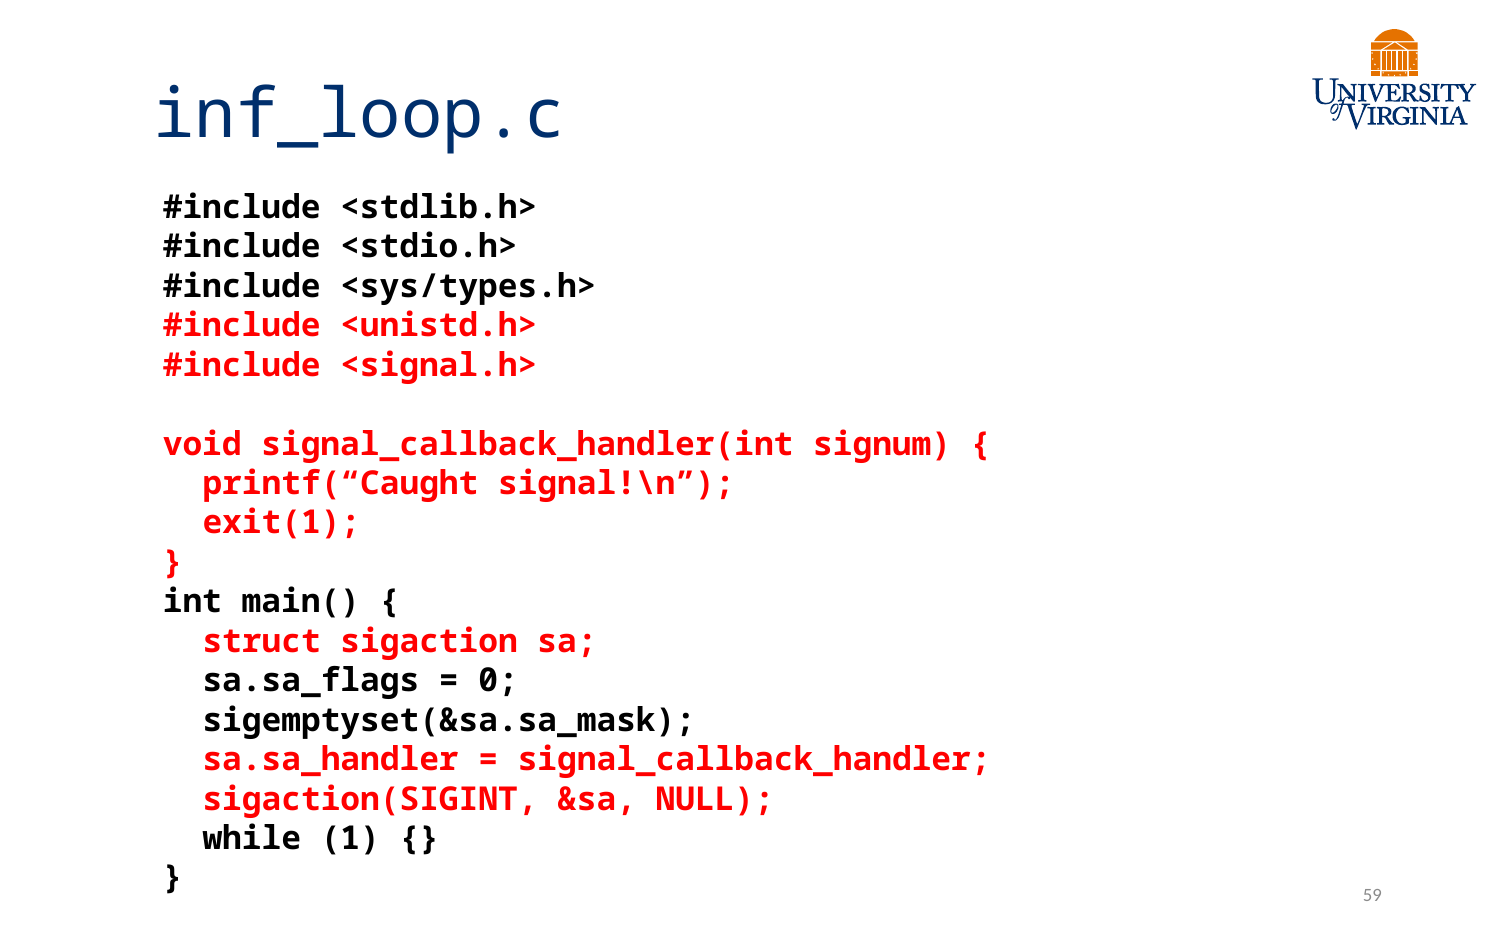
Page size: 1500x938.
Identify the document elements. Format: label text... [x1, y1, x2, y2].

list #include <stdlib.h> #include <stdio.h> #include <sys/types.h> #include <unistd.h> #include <signal.h> void signal_callback_handler(int signum) { printf(“Caught signal!\n”); exit(1); } int main() { struct sigaction sa; sa.sa_flags = 0; sigemptyset(&sa.sa_mask); sa.sa_handler = signal_callback_handler; sigaction(SIGINT, &sa, NULL); while (1) {} } [147, 177, 1339, 904]
title inf_loop.c [138, 25, 1217, 207]
slide_number 59 [1059, 868, 1397, 919]
